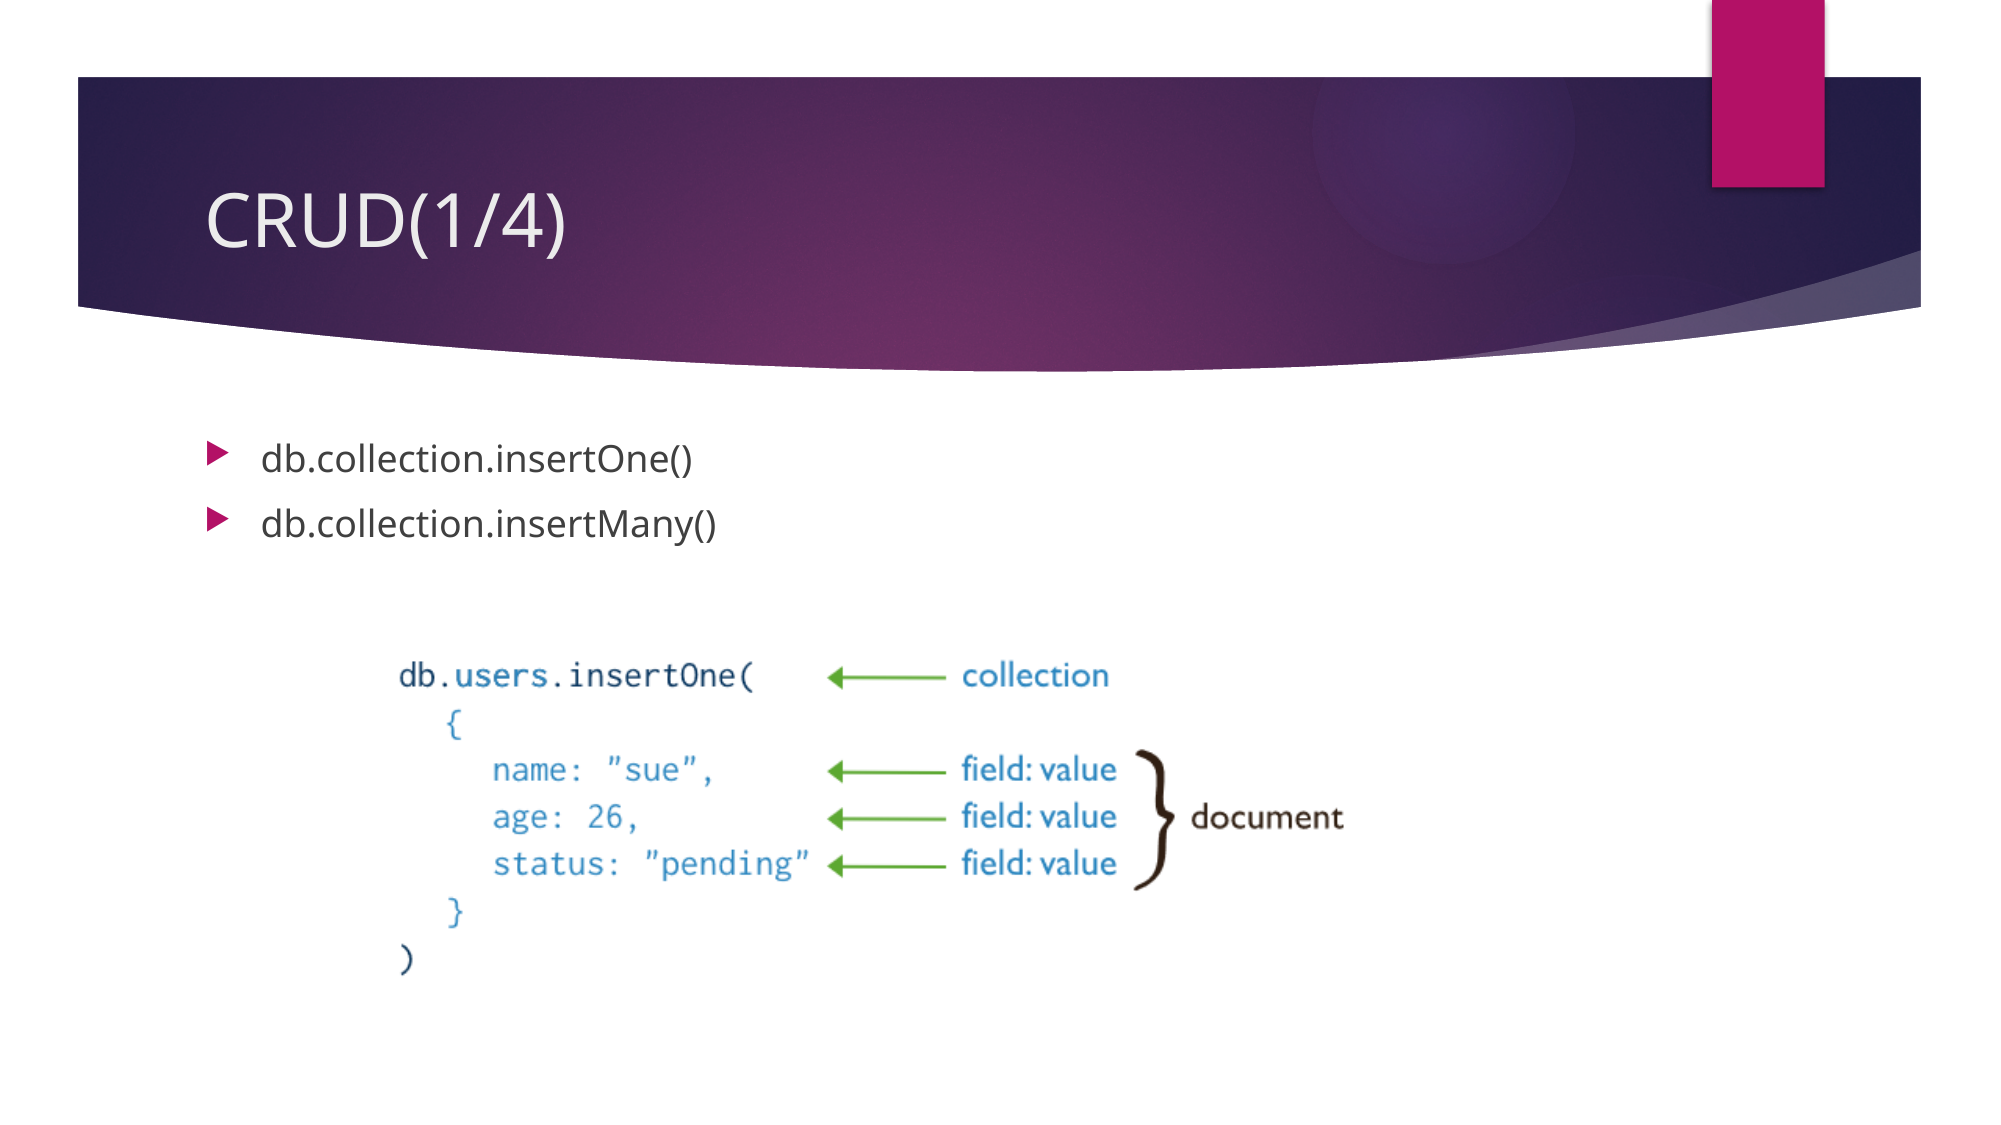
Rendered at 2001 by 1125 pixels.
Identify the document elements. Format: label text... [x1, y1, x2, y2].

title CRUD(1/4) [189, 159, 1627, 276]
list db.collection.insertOne() db.collection.insertMany() [189, 427, 1638, 988]
picture [383, 646, 1433, 988]
